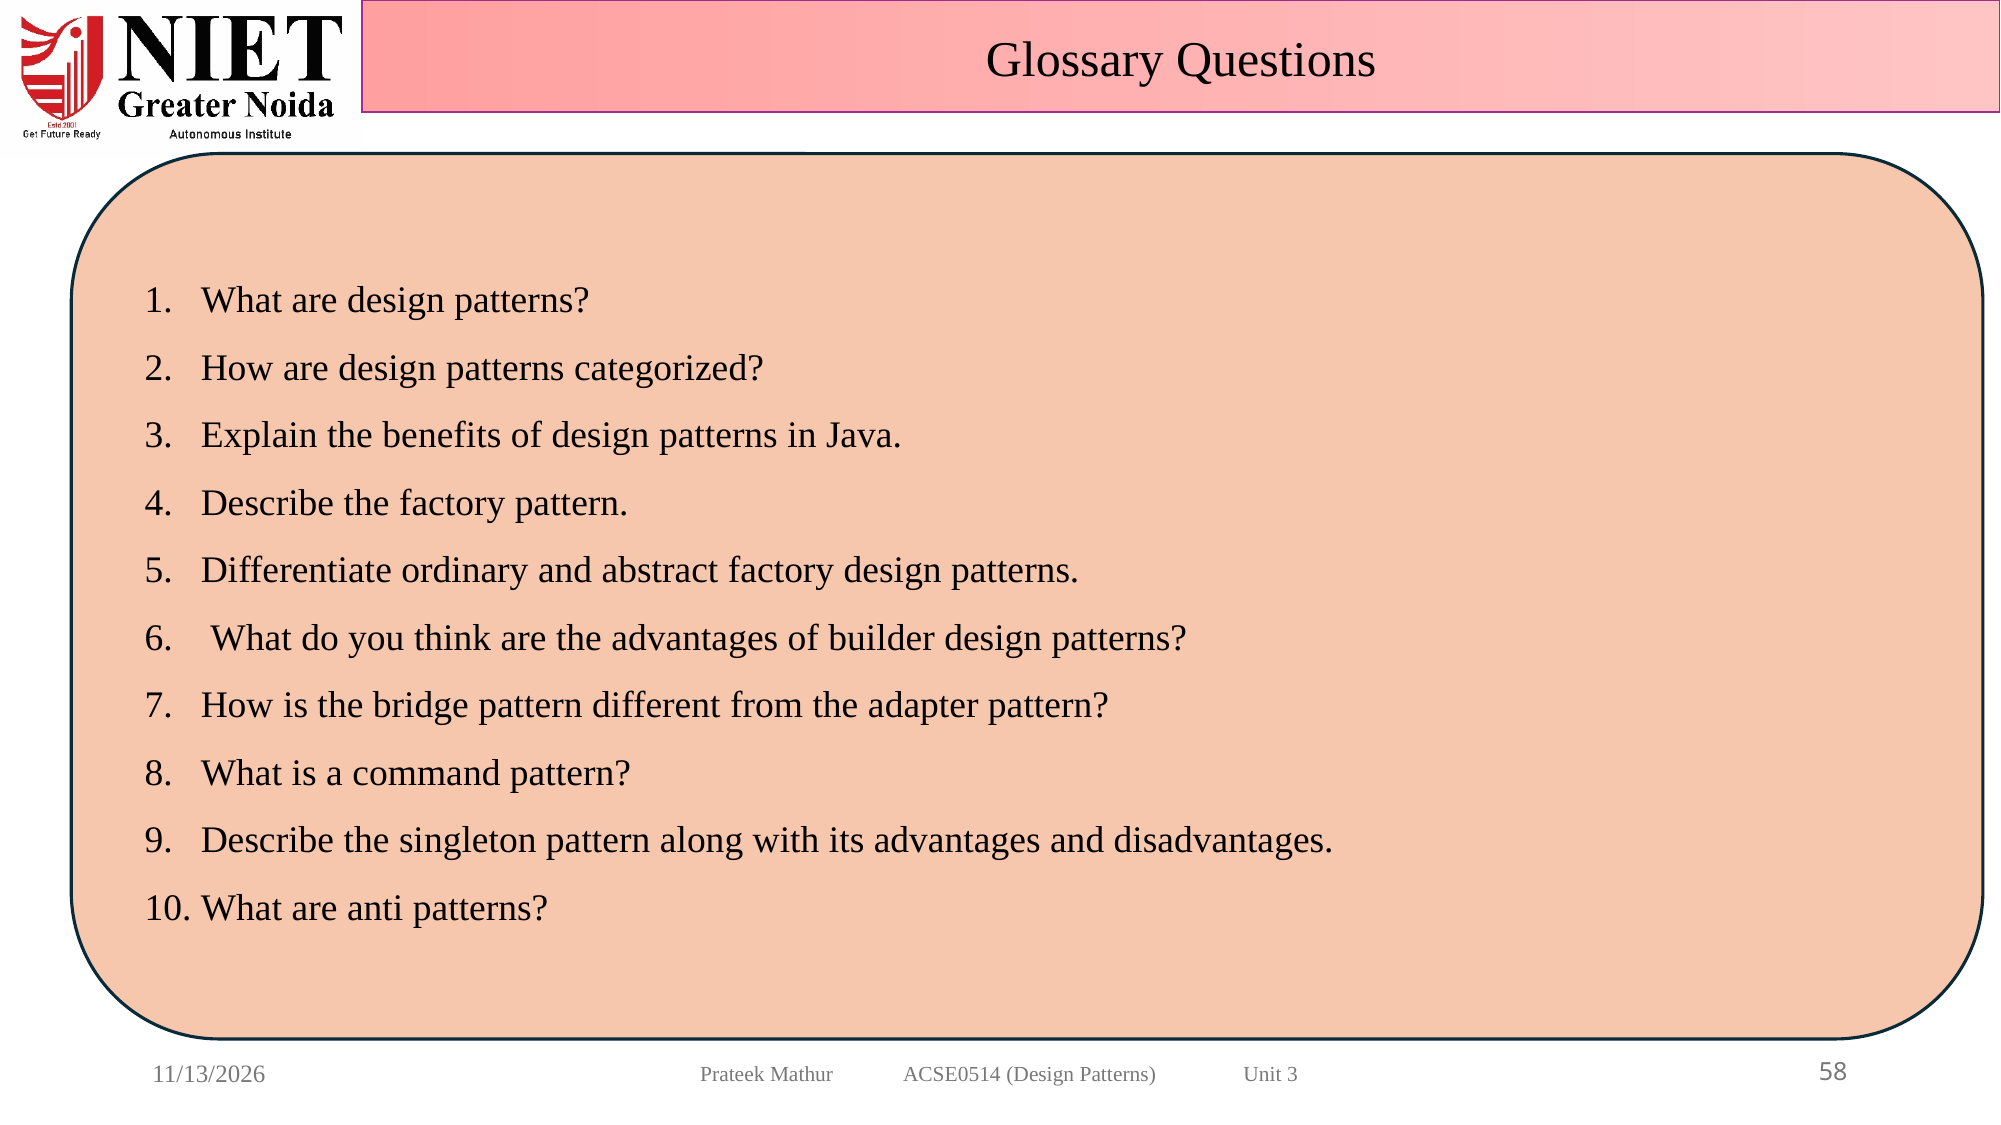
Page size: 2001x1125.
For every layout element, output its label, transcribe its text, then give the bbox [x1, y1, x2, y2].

footer Prateek Mathur ACSE0514 (Design Patterns) Unit 3 [662, 1042, 1338, 1103]
picture [0, 0, 363, 156]
text_box What are design patterns? How are design patterns categorized? Explain the benefits of design patterns in Java. Describe the factory pattern. Differentiate ordinary and abstract factory design patterns. What do you think are the advantages of builder design patterns? How is the bridge pattern different from the adapter pattern? What is a command pattern? Describe the singleton pattern along with its advantages and disadvantages. What are anti patterns? [129, 245, 1908, 936]
text_box Glossary Questions [363, 0, 2000, 113]
slide_number 58 [1412, 1042, 1863, 1103]
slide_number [137, 1042, 588, 1103]
text_box [69, 151, 1985, 1041]
